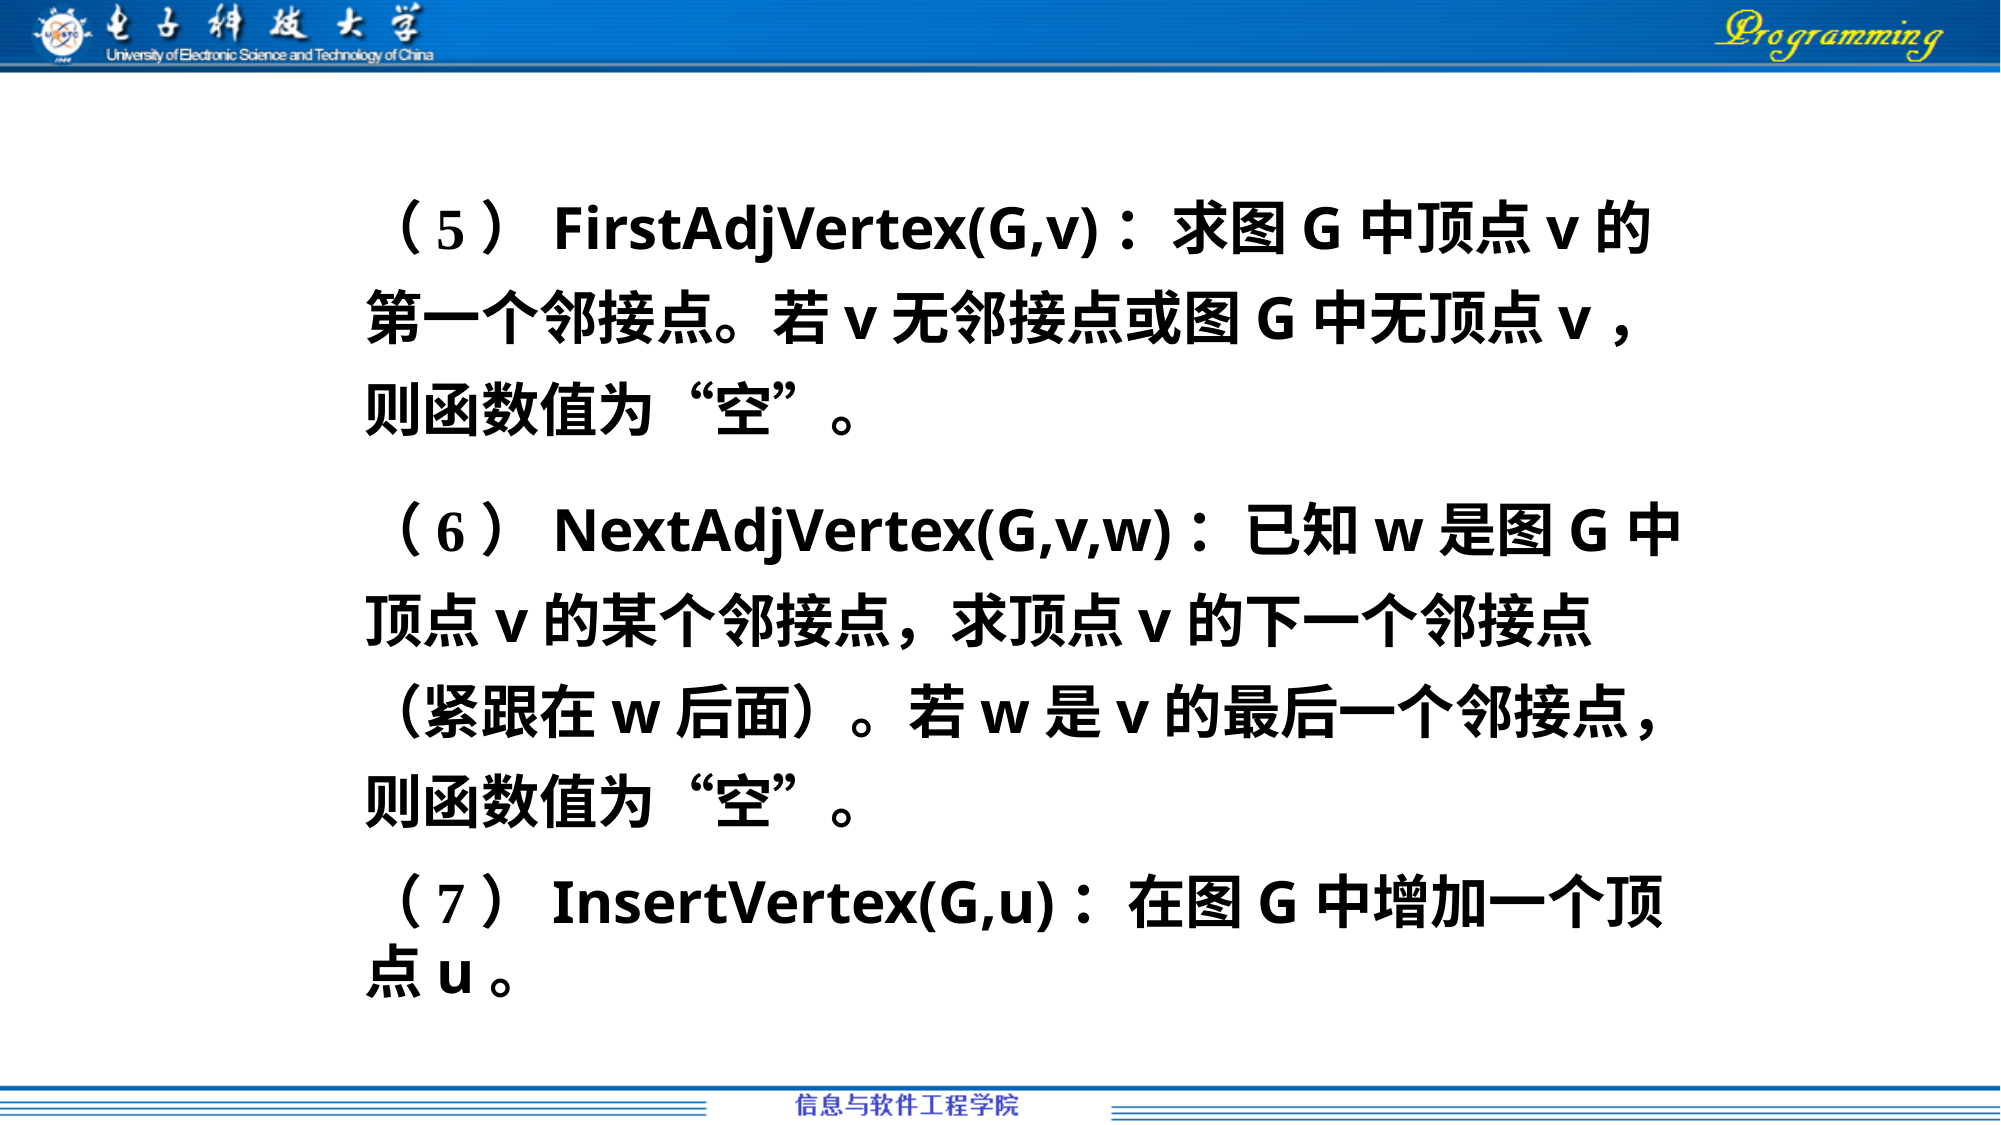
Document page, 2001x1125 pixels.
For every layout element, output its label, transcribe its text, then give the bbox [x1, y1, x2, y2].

text_box （5）FirstAdjVertex(G,v)：求图G中顶点v的第一个邻接点。若v无邻接点或图G中无顶点v，则函数值为“空”。 （6）NextAdjVertex(G,v,w)：已知w是图G中顶点v的某个邻接点，求顶点v的下一个邻接点（紧跟在w后面）。若w是v的最后一个邻接点，则函数值为“空”。 （7）InsertVertex(G,u)：在图G中增加一个顶点u。 [349, 162, 1713, 1013]
picture [0, 0, 2001, 1125]
